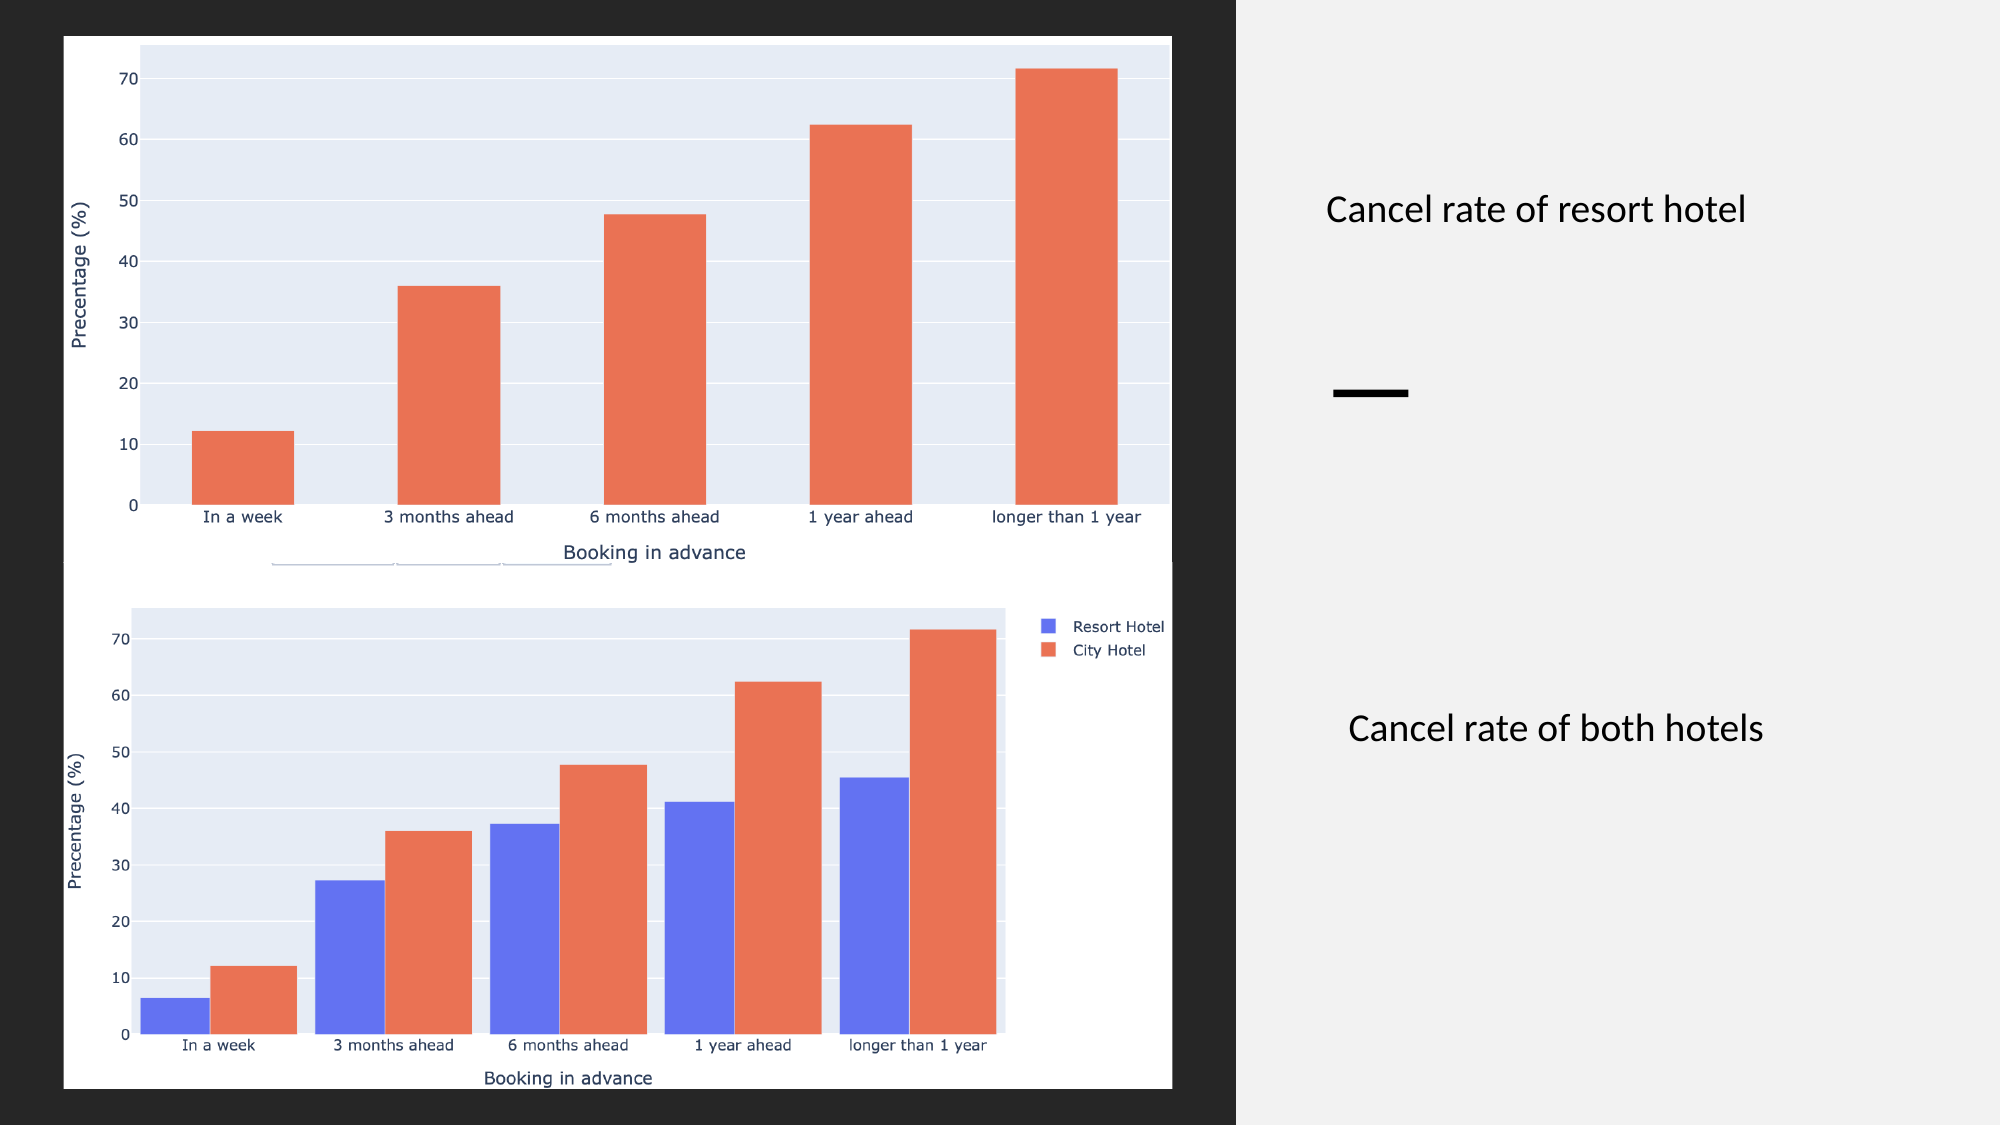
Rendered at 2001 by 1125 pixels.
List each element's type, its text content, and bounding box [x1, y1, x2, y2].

text_box [0, 0, 1235, 1125]
text_box Cancel rate of resort hotel [1311, 180, 1862, 239]
text_box [1235, 0, 2000, 1125]
picture [63, 36, 1173, 1089]
list Cancel rate of both hotels [1333, 699, 1884, 758]
text_box [1332, 389, 1409, 398]
